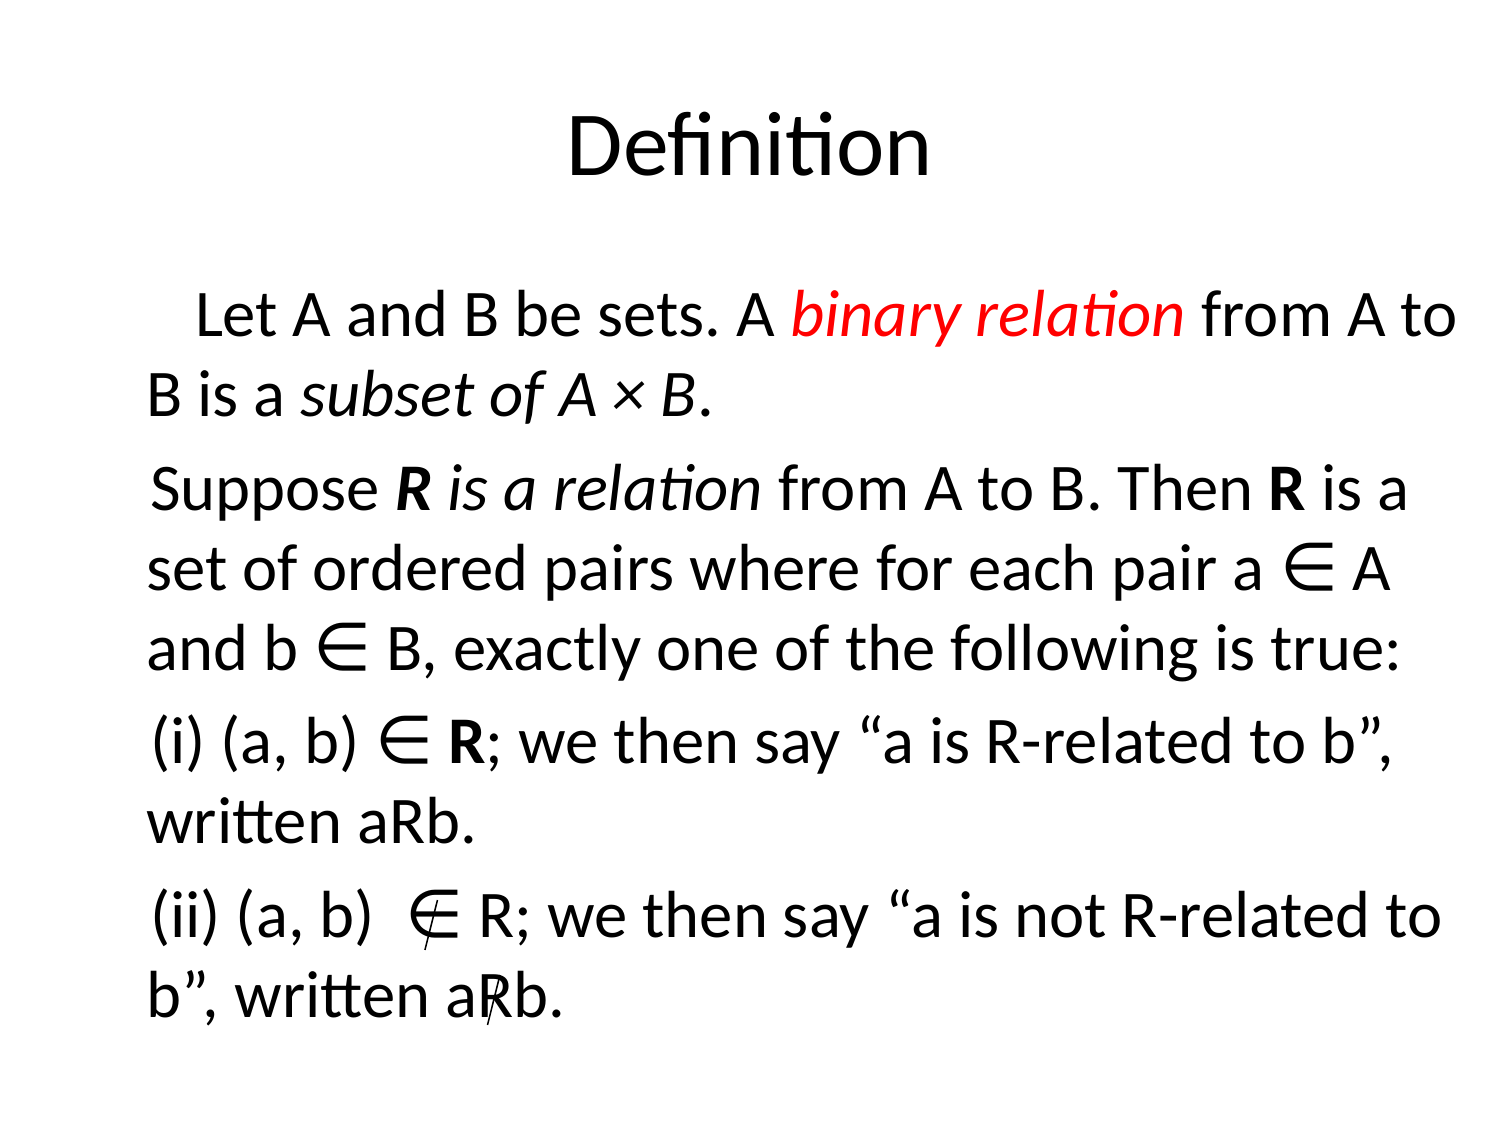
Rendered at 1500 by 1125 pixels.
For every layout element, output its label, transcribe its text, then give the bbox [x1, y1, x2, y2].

title Definition [75, 45, 1425, 233]
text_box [405, 918, 457, 932]
list Let A and B be sets. A binary relation from A to B is a subset of A × B. Suppose R is a relation from A to B. Then R is a set of ordered pairs where for each pair a ∈ A and b ∈ B, exactly one of the following is true: (i) (a, b) ∈ R; we then say “a is R-related to b”, written aRb. (ii) (a, b) ∈ R; we then say “a is not R-related to b”, written aRb. [75, 262, 1475, 1075]
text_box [468, 993, 520, 1007]
